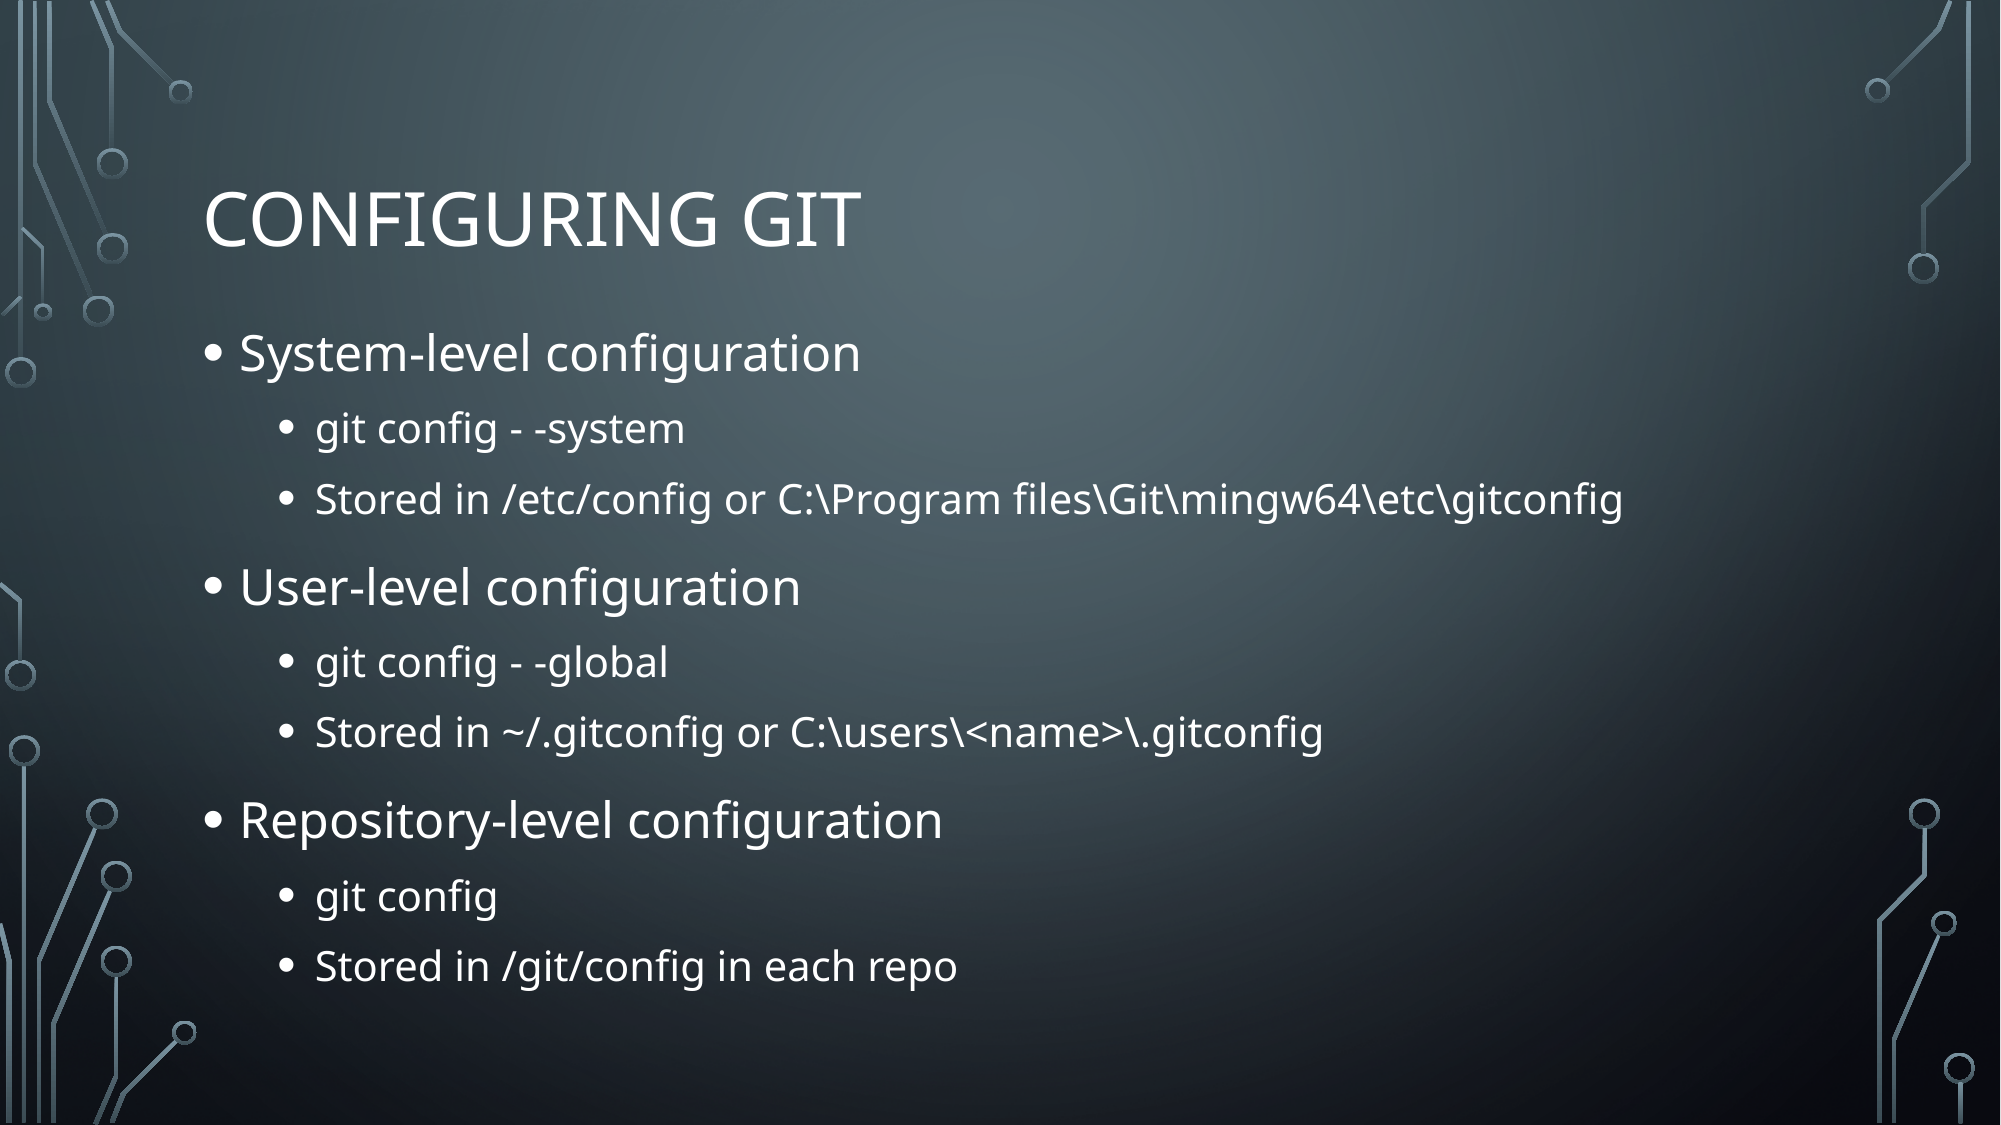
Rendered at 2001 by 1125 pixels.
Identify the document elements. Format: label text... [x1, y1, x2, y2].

title Configuring Git [187, 101, 1813, 302]
list System-level configuration git config - -system Stored in /etc/config or C:\Program files\Git\mingw64\etc\gitconfig User-level configuration git config - -global Stored in ~/.gitconfig or C:\users\<name>\.gitconfig Repository-level configuration git config Stored in /git/config in each repo [187, 302, 1813, 1024]
